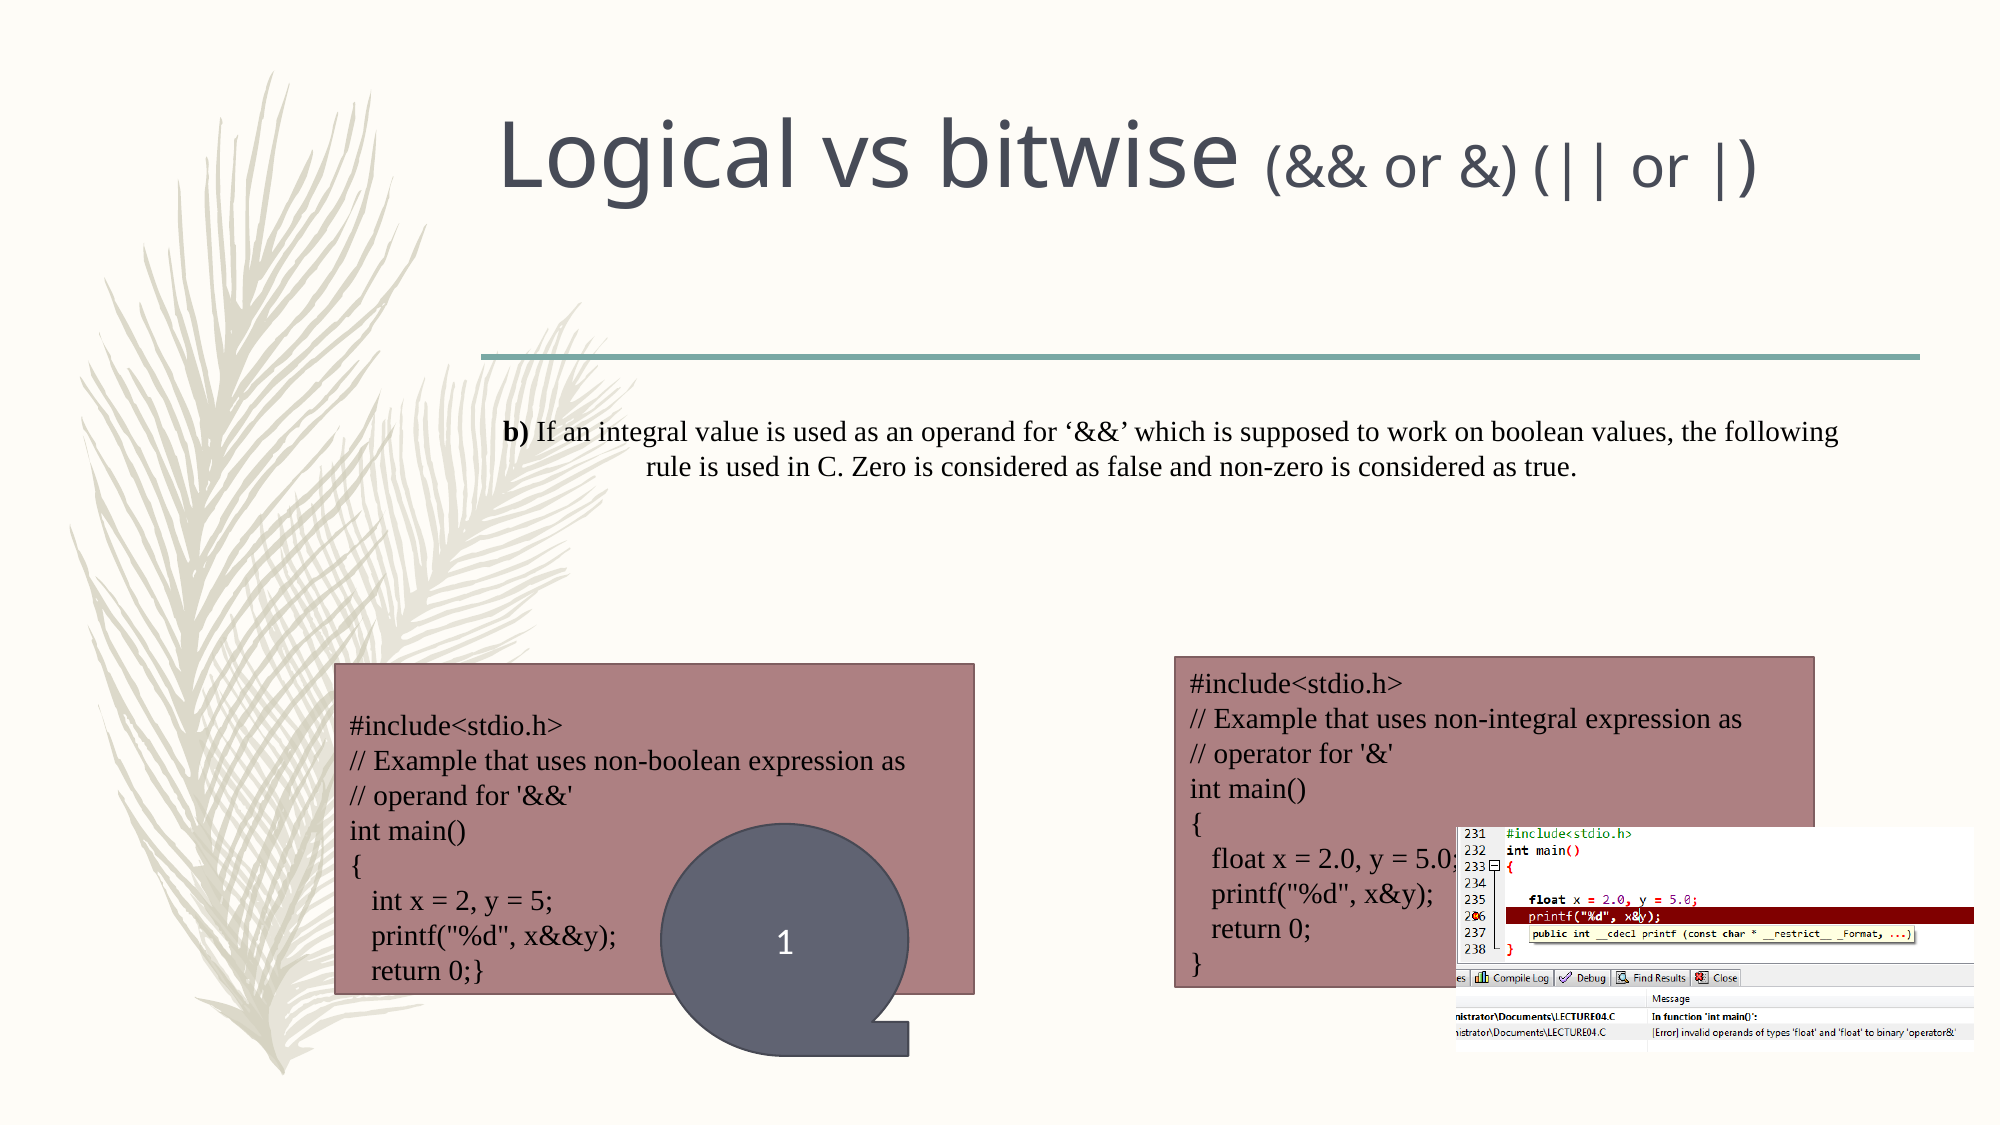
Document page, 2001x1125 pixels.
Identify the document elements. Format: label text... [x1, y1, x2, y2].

text_box #include<stdio.h> // Example that uses non-integral expression as // operator for '&' int main() { float x = 2.0, y = 5.0; printf("%d", x&y); return 0; } [1174, 656, 1815, 988]
text_box #include<stdio.h> // Example that uses non-boolean expression as // operand for '&&' int main() { int x = 2, y = 5; printf("%d", x&&y); return 0;} [334, 663, 975, 995]
text_box b) If an integral value is used as an operand for ‘&&’ which is supposed to work on boolean values, the following rule is used in C. Zero is considered as false and non-zero is considered as true. [481, 404, 1867, 490]
text_box 1 [660, 822, 910, 1057]
picture [1455, 827, 1974, 1052]
title Logical vs bitwise (&& or &) (|| or |) [481, 93, 1920, 350]
